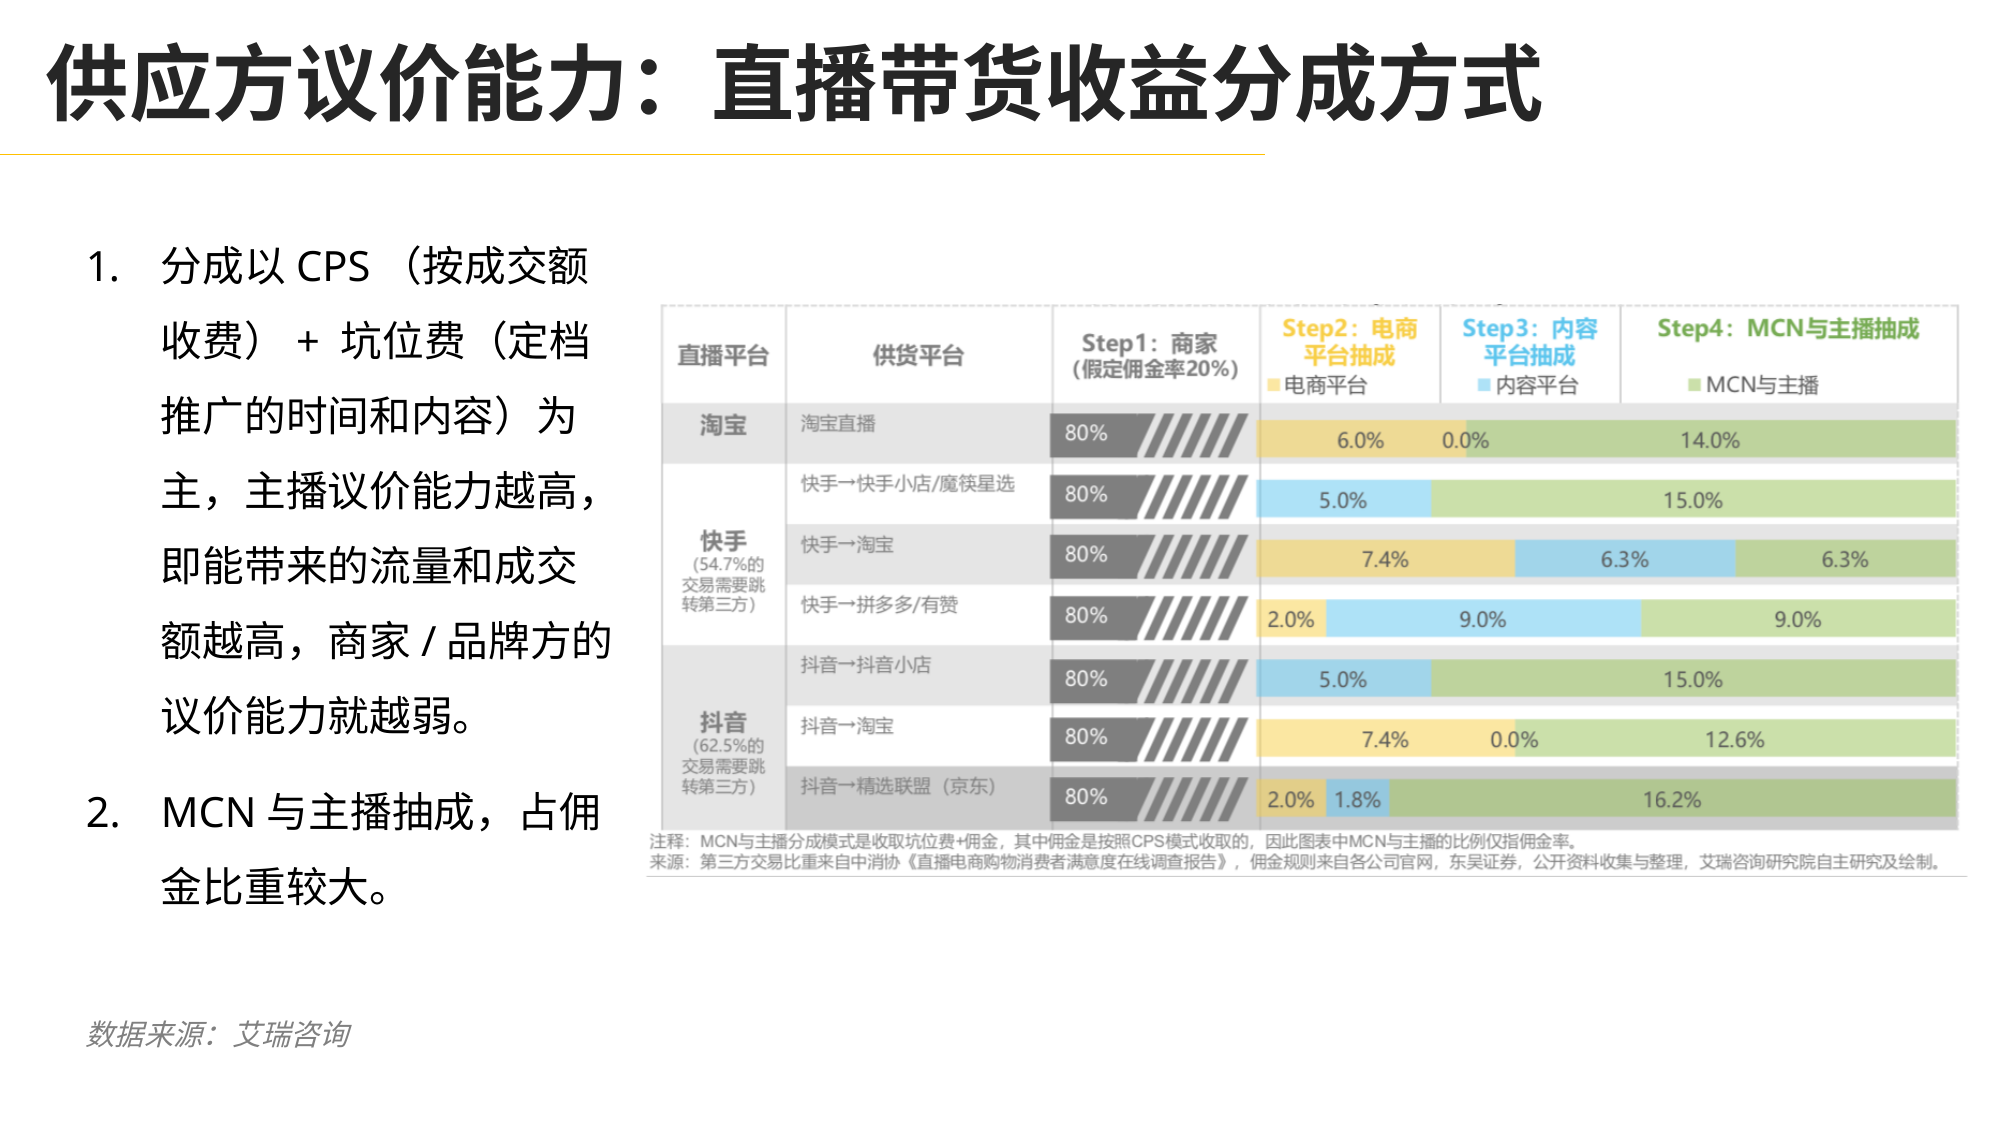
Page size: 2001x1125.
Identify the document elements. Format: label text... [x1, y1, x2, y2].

picture [644, 304, 1969, 877]
text_box 数据来源：艾瑞咨询 [71, 1013, 1194, 1067]
text_box 供应方议价能力：直播带货收益分成方式 [31, 35, 1818, 152]
text_box 分成以CPS（按成交额收费）+ 坑位费（定档推广的时间和内容）为主，主播议价能力越高，即能带来的流量和成交额越高，商家/品牌方的议价能力就越弱。 MCN与主播抽成，占佣金比重较大。 [71, 207, 633, 958]
